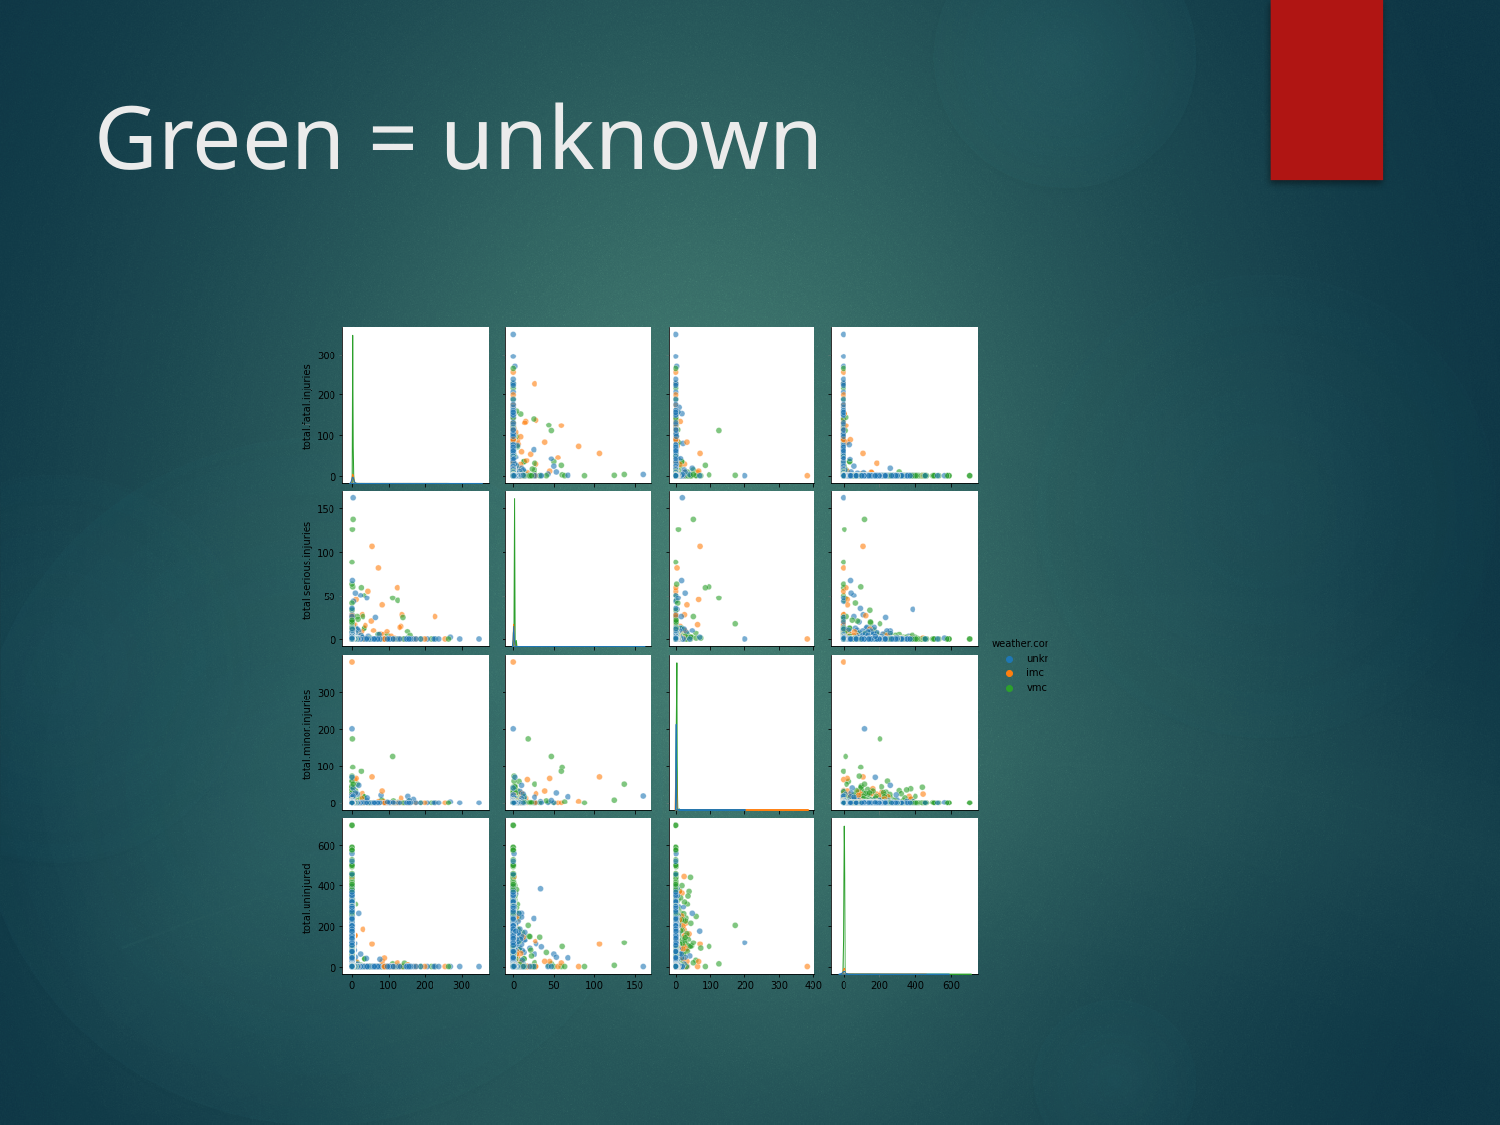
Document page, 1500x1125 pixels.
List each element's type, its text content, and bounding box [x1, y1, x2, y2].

title Green = unknown [79, 74, 1237, 304]
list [233, 321, 1048, 993]
